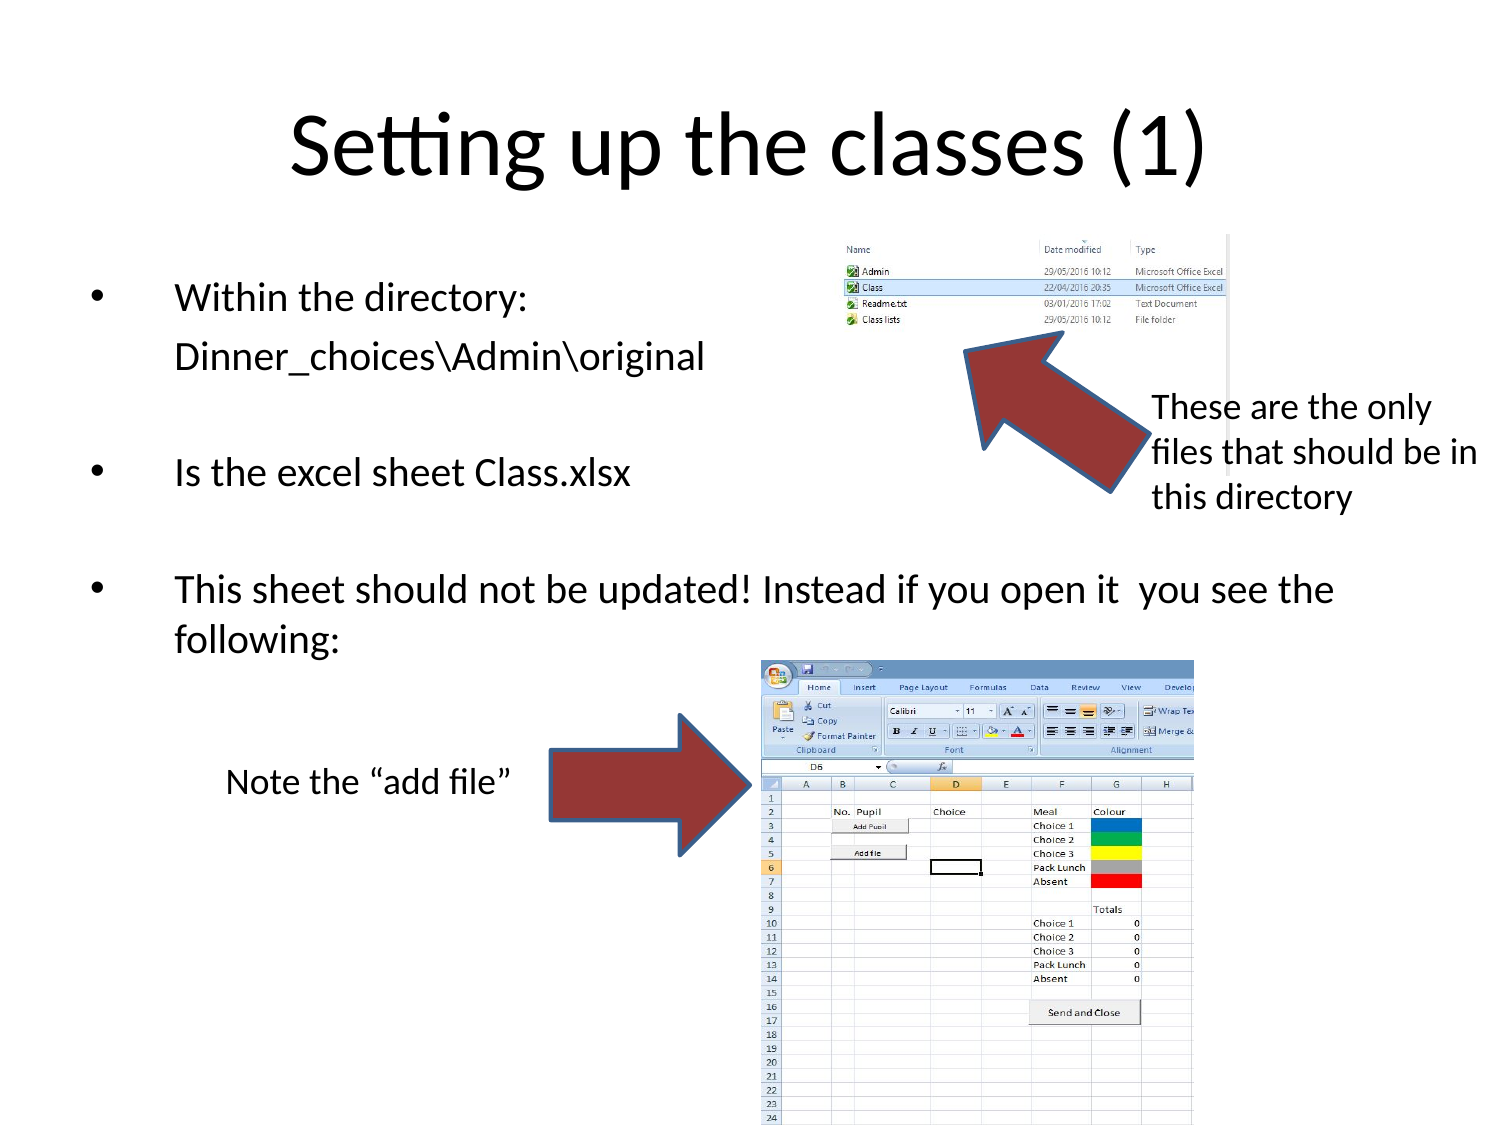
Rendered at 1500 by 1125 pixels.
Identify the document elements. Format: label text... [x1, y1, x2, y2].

list Within the directory: Dinner_choices\Admin\original Is the excel sheet Class.xlsx This sheet should not be updated! Instead if you open it you see the following: [75, 262, 1425, 1005]
text_box [548, 712, 753, 858]
picture [761, 660, 1194, 1125]
text_box These are the only files that should be in this directory [1136, 374, 1500, 525]
picture [831, 234, 1230, 476]
text_box [1096, 485, 1118, 494]
text_box Note the “add file” [210, 749, 575, 810]
title Setting up the classes (1) [75, 45, 1425, 233]
